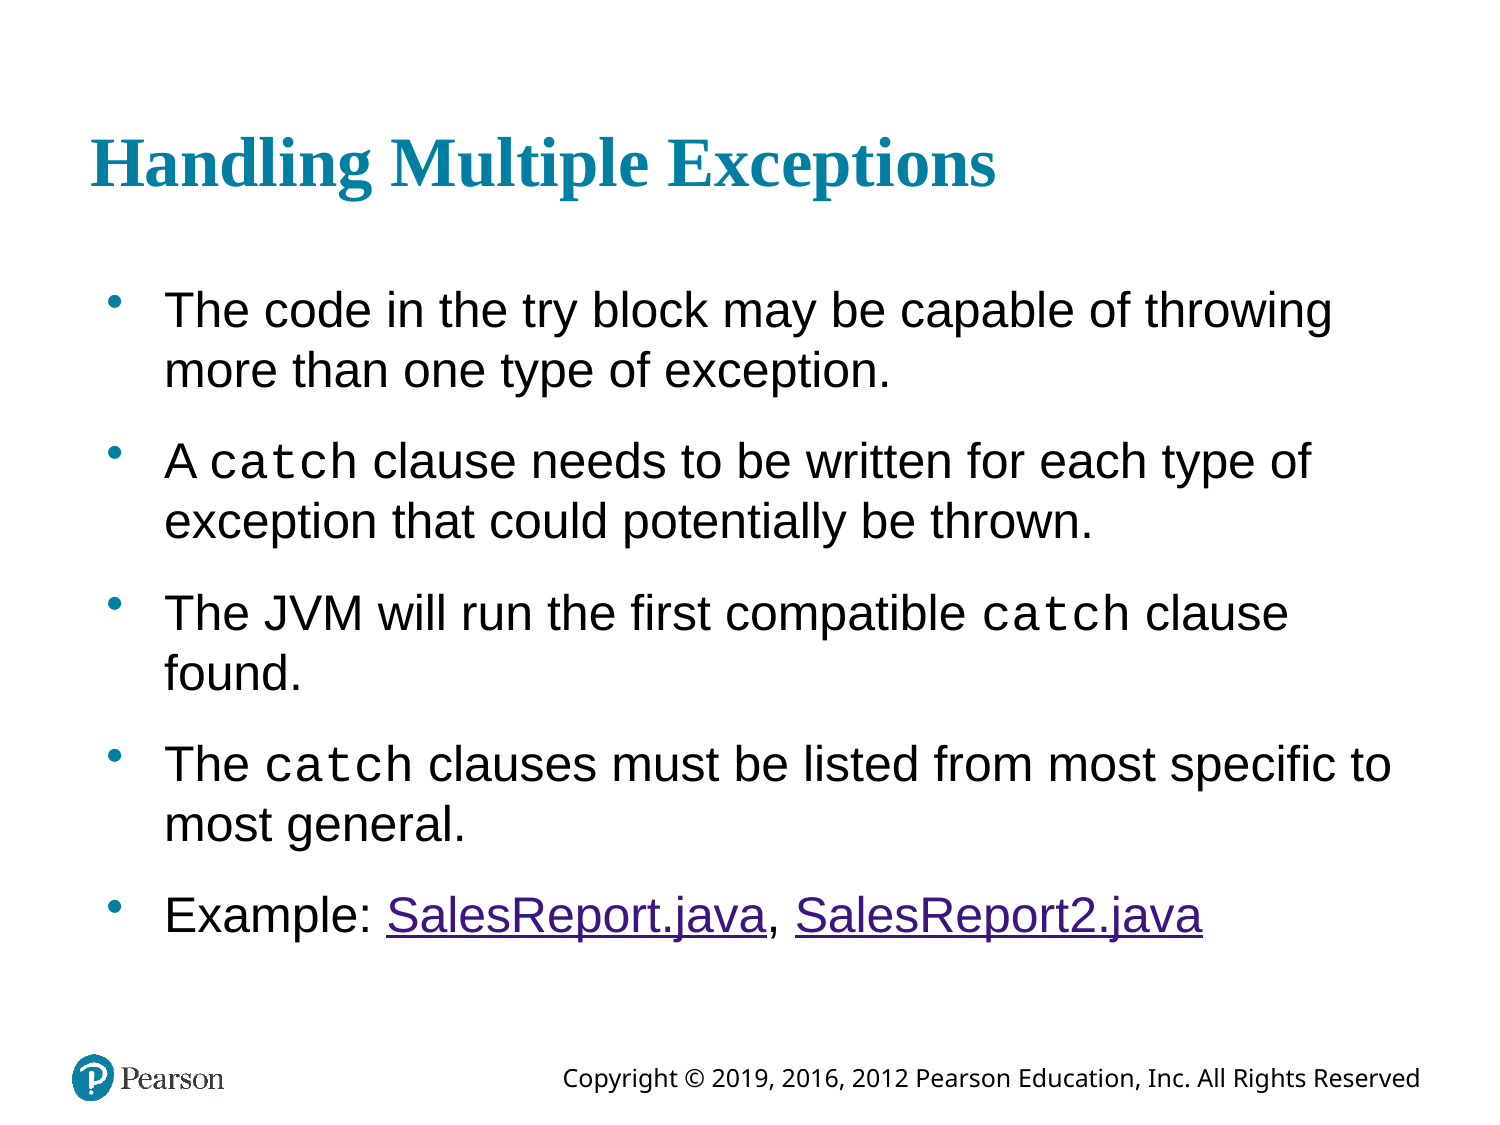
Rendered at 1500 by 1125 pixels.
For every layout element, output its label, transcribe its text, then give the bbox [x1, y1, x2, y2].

picture [72, 1088, 82, 1101]
picture [81, 1063, 106, 1088]
title Handling Multiple Exceptions [75, 35, 1425, 216]
picture [99, 1054, 224, 1101]
picture [72, 1054, 88, 1070]
list The code in the try block may be capable of throwing more than one type of exception. A catch clause needs to be written for each type of exception that could potentially be thrown. The JVM will run the first compatible catch clause found. The catch clauses must be listed from most specific to most general. Example: SalesReport.java, SalesReport2.java [75, 262, 1425, 1005]
